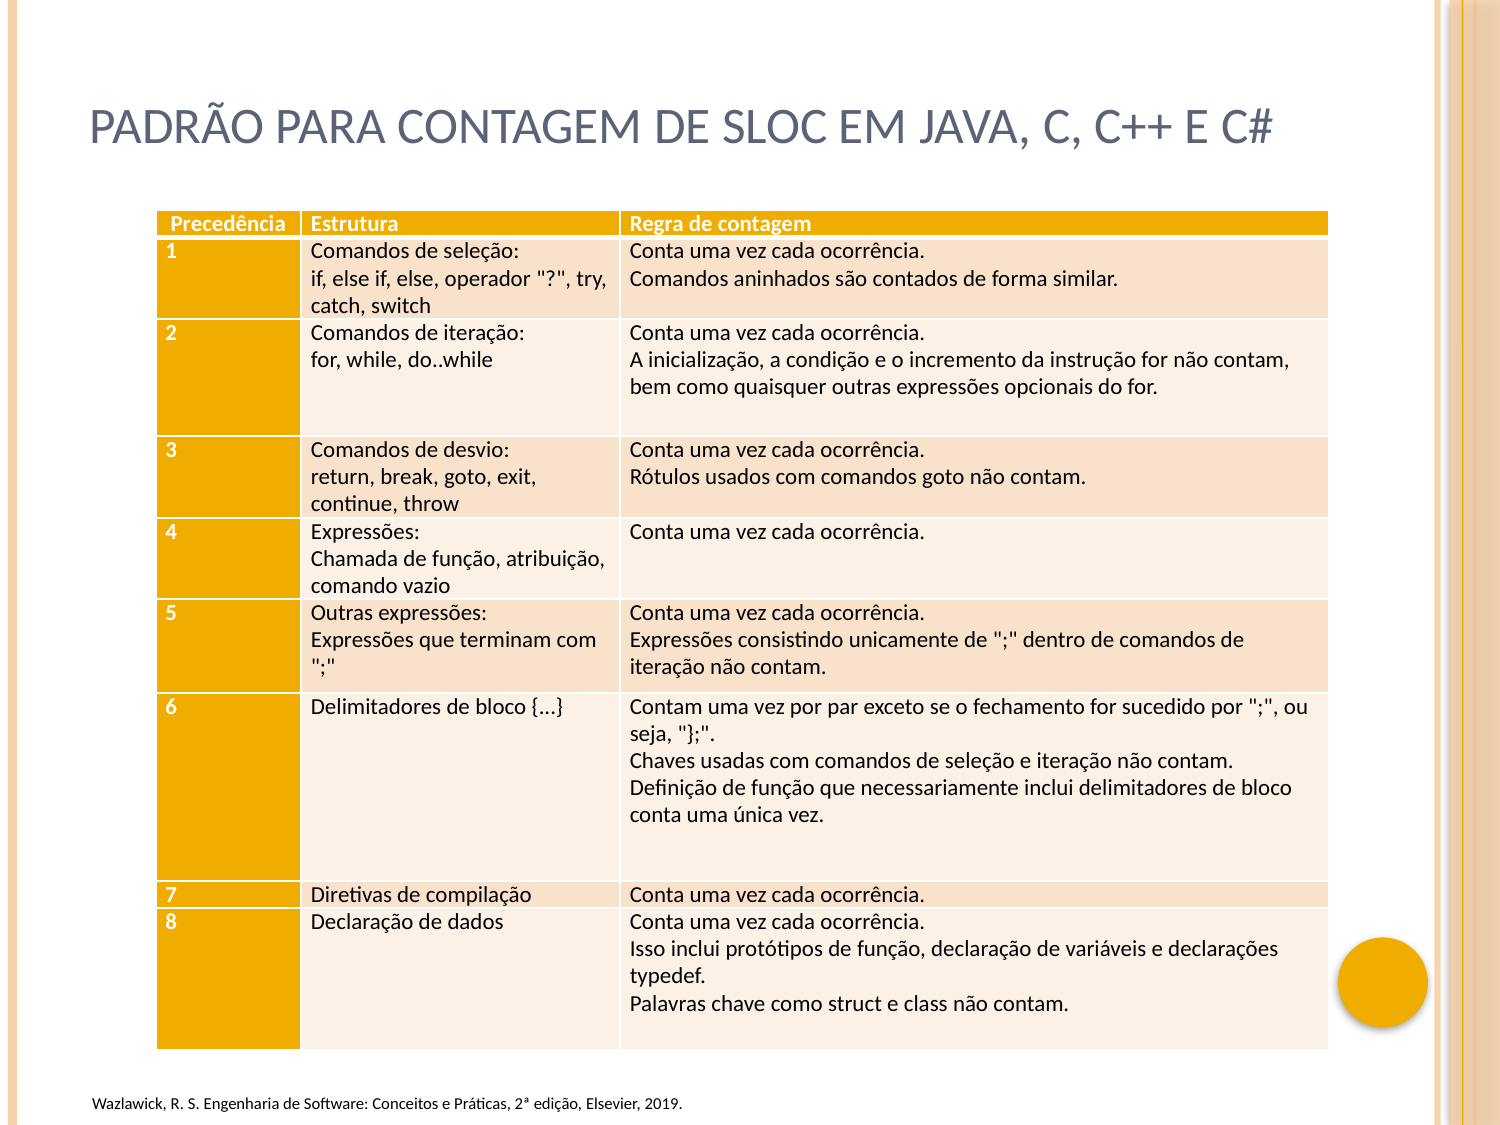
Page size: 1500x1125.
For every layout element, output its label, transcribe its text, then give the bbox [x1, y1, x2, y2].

table_cell Conta uma vez cada ocorrência. Isso inclui protótipos de função, declaração de variáveis e declarações typedef. Palavras chave como struct e class não contam. [621, 909, 1328, 1049]
table_cell 4 [157, 519, 300, 598]
table_cell Comandos de iteração: for, while, do..while [302, 320, 619, 435]
title Padrão para contagem de SLOC em Java, C, C++ e C# [75, 45, 1300, 161]
table_cell 7 [157, 882, 300, 907]
table_cell Comandos de desvio: return, break, goto, exit, continue, throw [302, 437, 619, 517]
table_cell 6 [157, 694, 300, 880]
table_cell Conta uma vez cada ocorrência. Comandos aninhados são contados de forma similar. [621, 240, 1328, 318]
table_cell 5 [157, 600, 300, 692]
table_cell Expressões: Chamada de função, atribuição, comando vazio [302, 519, 619, 598]
table_cell Outras expressões: Expressões que terminam com ";" [302, 600, 619, 692]
table_cell Conta uma vez cada ocorrência. Expressões consistindo unicamente de ";" dentro de comandos de iteração não contam. [621, 600, 1328, 692]
table_header Precedência [157, 211, 300, 235]
table_cell 8 [157, 909, 300, 1049]
table_header Estrutura [302, 211, 619, 235]
table_cell 2 [157, 320, 300, 435]
table_cell Diretivas de compilação [302, 882, 619, 907]
table_cell Contam uma vez por par exceto se o fechamento for sucedido por ";", ou seja, "};". Chaves usadas com comandos de seleção e iteração não contam. Definição de função que necessariamente inclui delimitadores de bloco conta uma única vez. [621, 694, 1328, 880]
table_cell Delimitadores de bloco {...} [302, 694, 619, 880]
table_cell Declaração de dados [302, 909, 619, 1049]
table_cell Conta uma vez cada ocorrência. A inicialização, a condição e o incremento da instrução for não contam, bem como quaisquer outras expressões opcionais do for. [621, 320, 1328, 435]
table_cell Conta uma vez cada ocorrência. [621, 519, 1328, 598]
table_cell Conta uma vez cada ocorrência. Rótulos usados com comandos goto não contam. [621, 437, 1328, 517]
table_header Regra de contagem [621, 211, 1328, 235]
table_cell 3 [157, 437, 300, 517]
table_cell Comandos de seleção: if, else if, else, operador "?", try, catch, switch [302, 240, 619, 318]
table_cell Conta uma vez cada ocorrência. [621, 882, 1328, 907]
table_cell 1 [157, 240, 300, 318]
